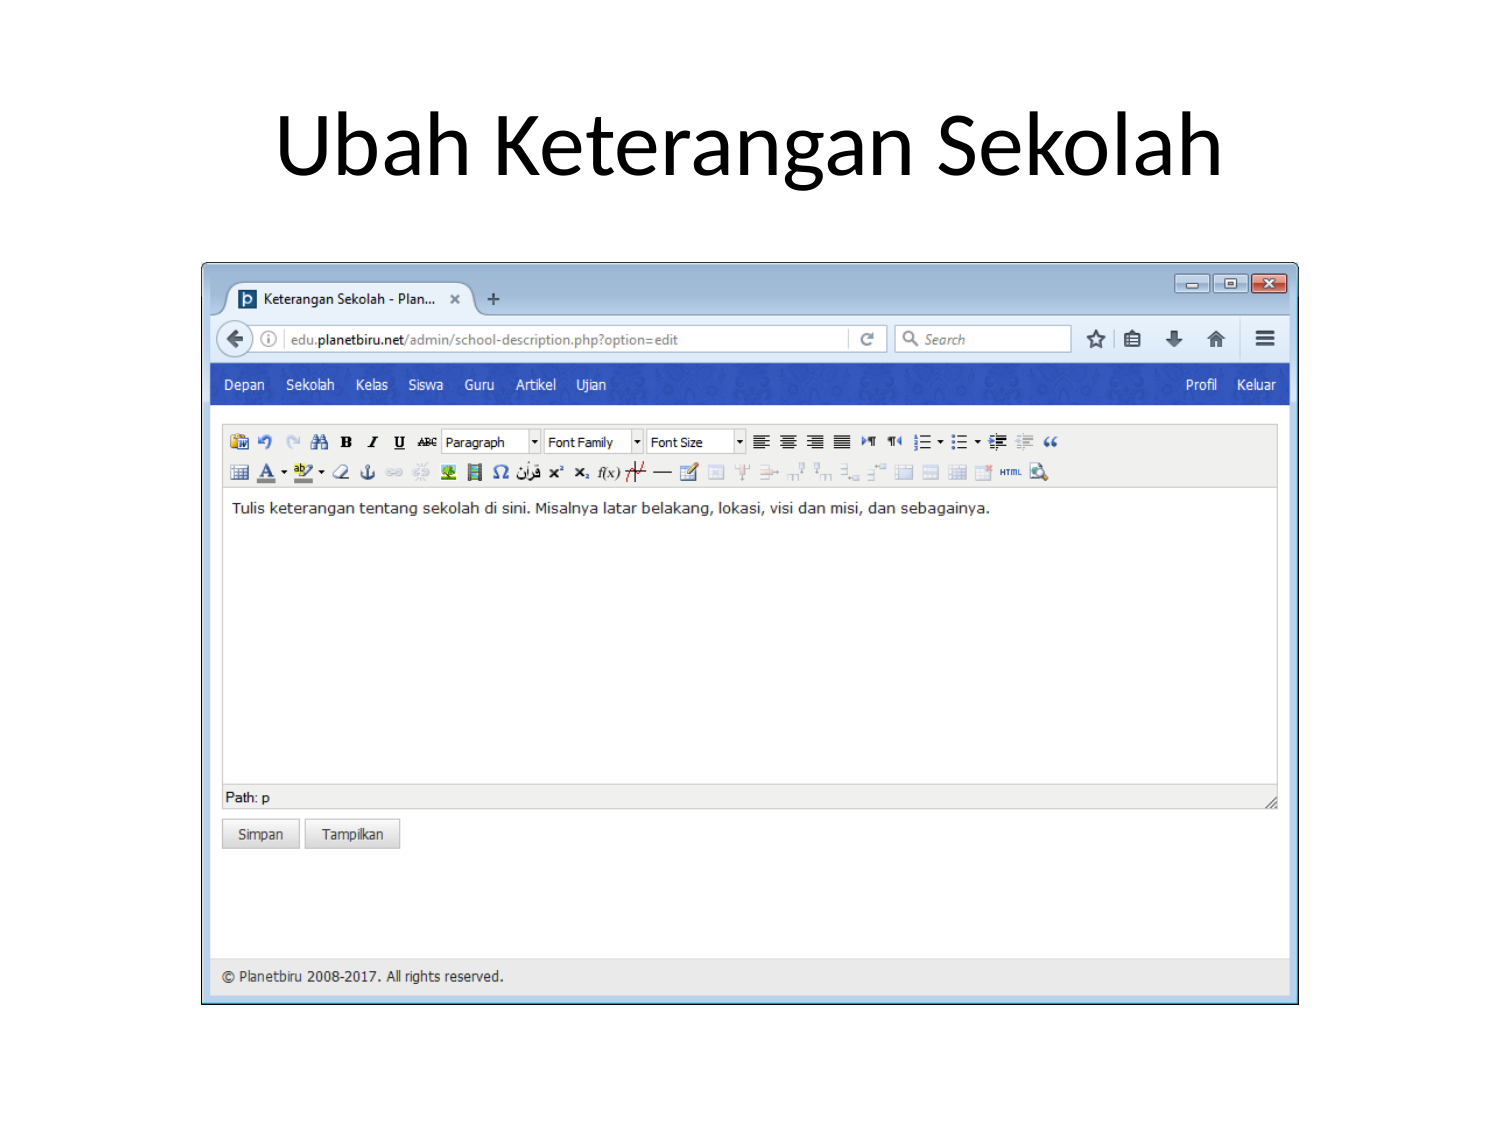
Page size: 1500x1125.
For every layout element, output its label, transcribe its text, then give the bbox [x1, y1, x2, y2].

title Ubah Keterangan Sekolah [75, 45, 1425, 233]
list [201, 262, 1299, 1006]
